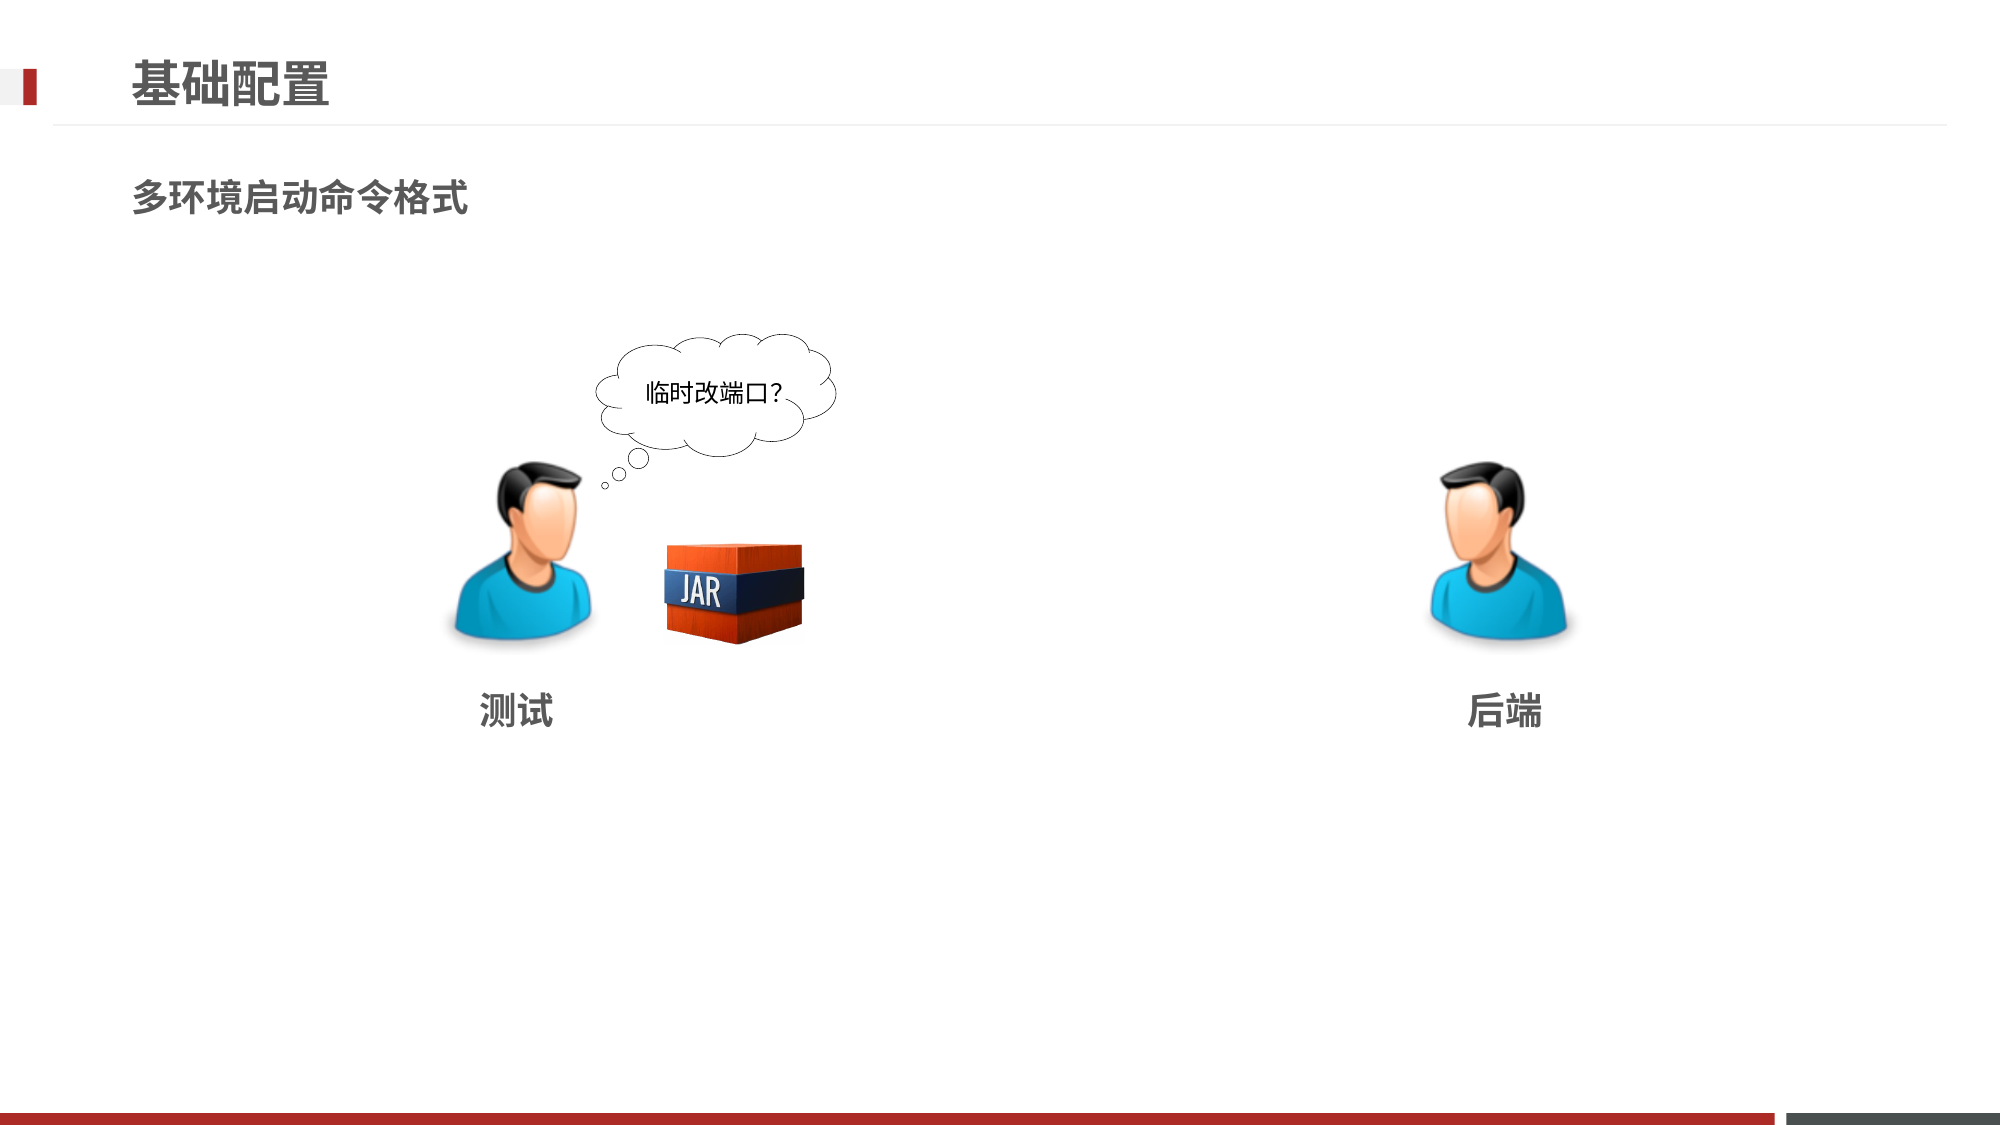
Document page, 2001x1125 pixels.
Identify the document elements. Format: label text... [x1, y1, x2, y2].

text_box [433, 447, 601, 753]
title 基础配置 [116, 40, 1556, 125]
list 多环境启动命令格式 [116, 154, 1880, 239]
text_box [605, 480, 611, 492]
text_box 临时改端口？ [593, 332, 839, 471]
picture [662, 543, 805, 645]
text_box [1421, 447, 1589, 753]
text_box 临时改端口？ [610, 465, 628, 484]
